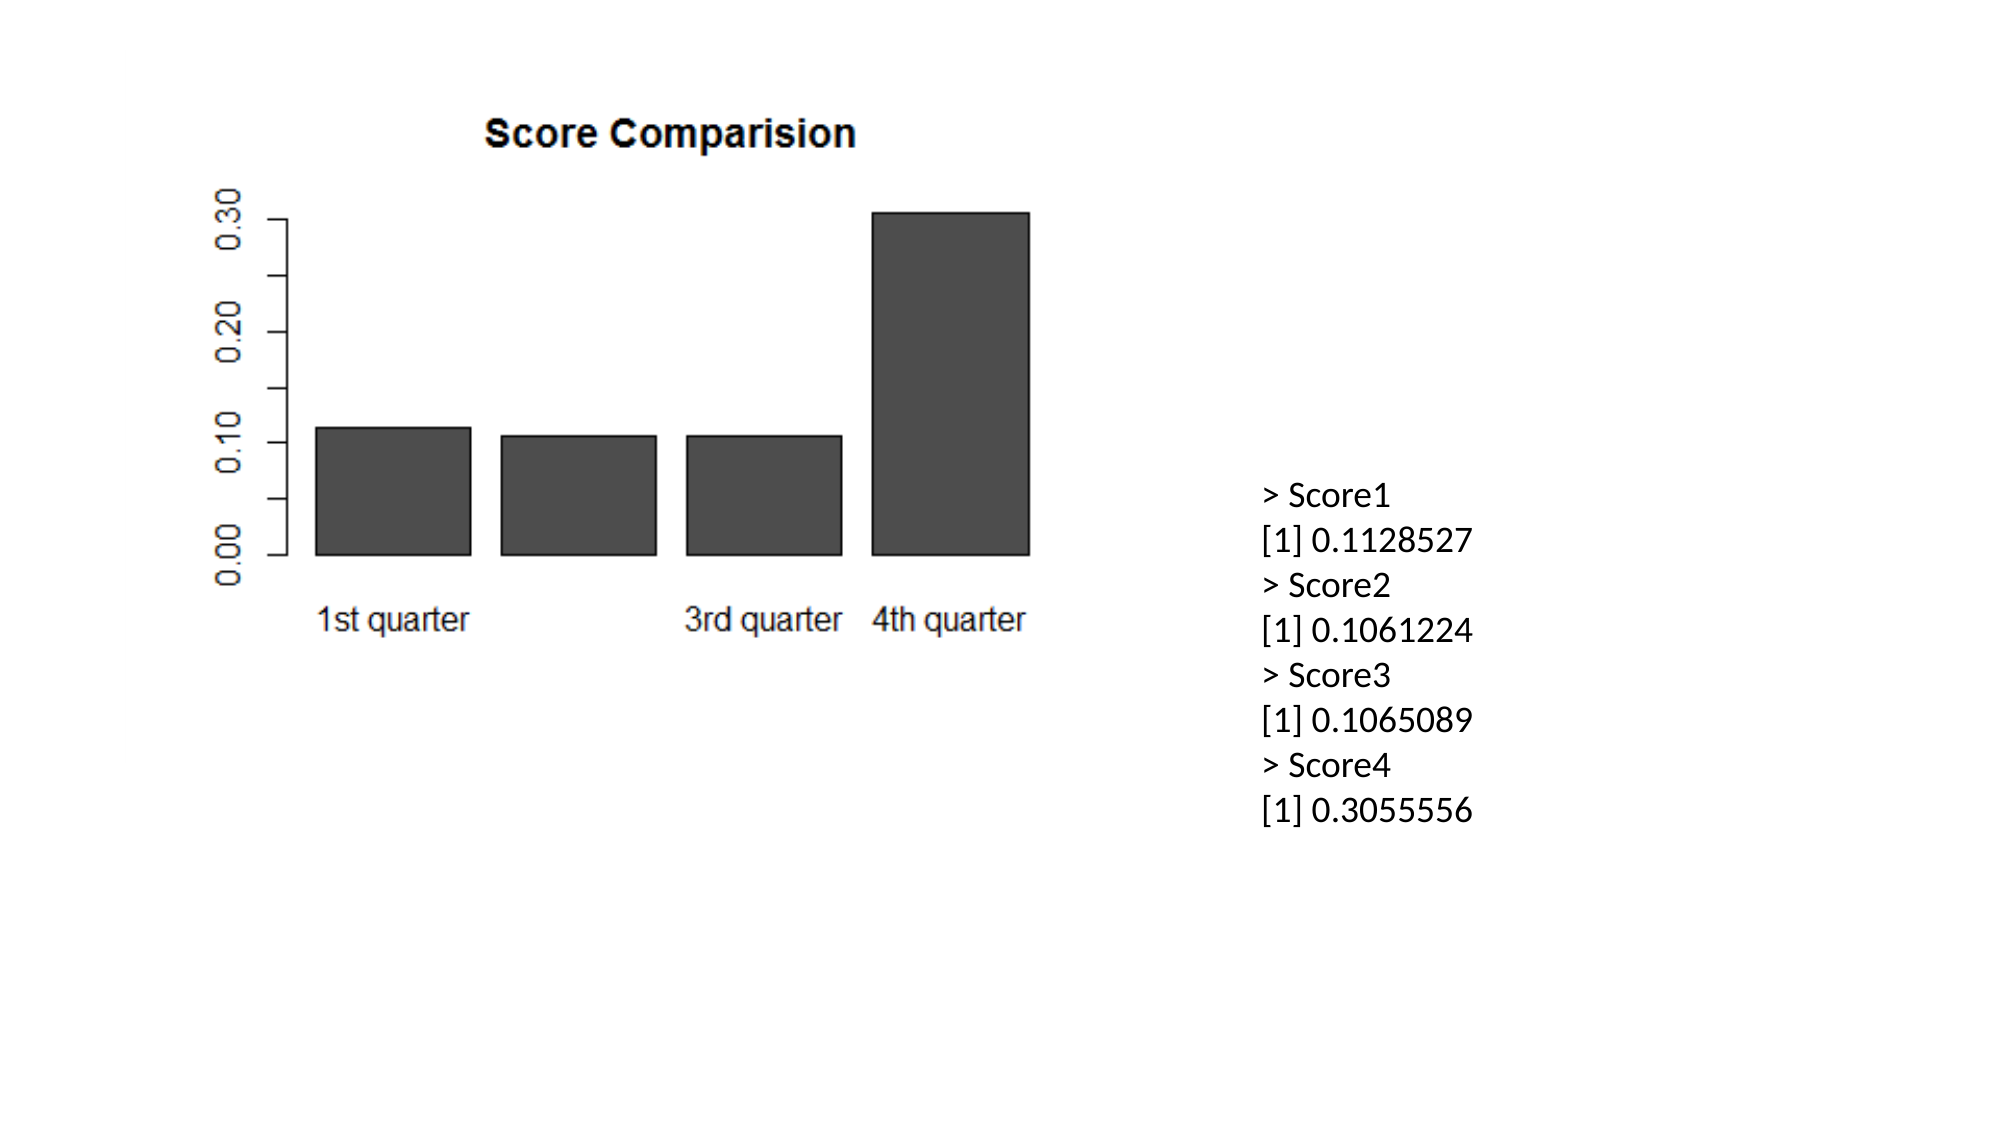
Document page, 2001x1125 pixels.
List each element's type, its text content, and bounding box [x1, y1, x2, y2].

text_box > Score1 [1] 0.1128527 > Score2 [1] 0.1061224 > Score3 [1] 0.1065089 > Score4 [1] 0.3055556 [1246, 462, 1868, 838]
picture [124, 50, 1141, 763]
